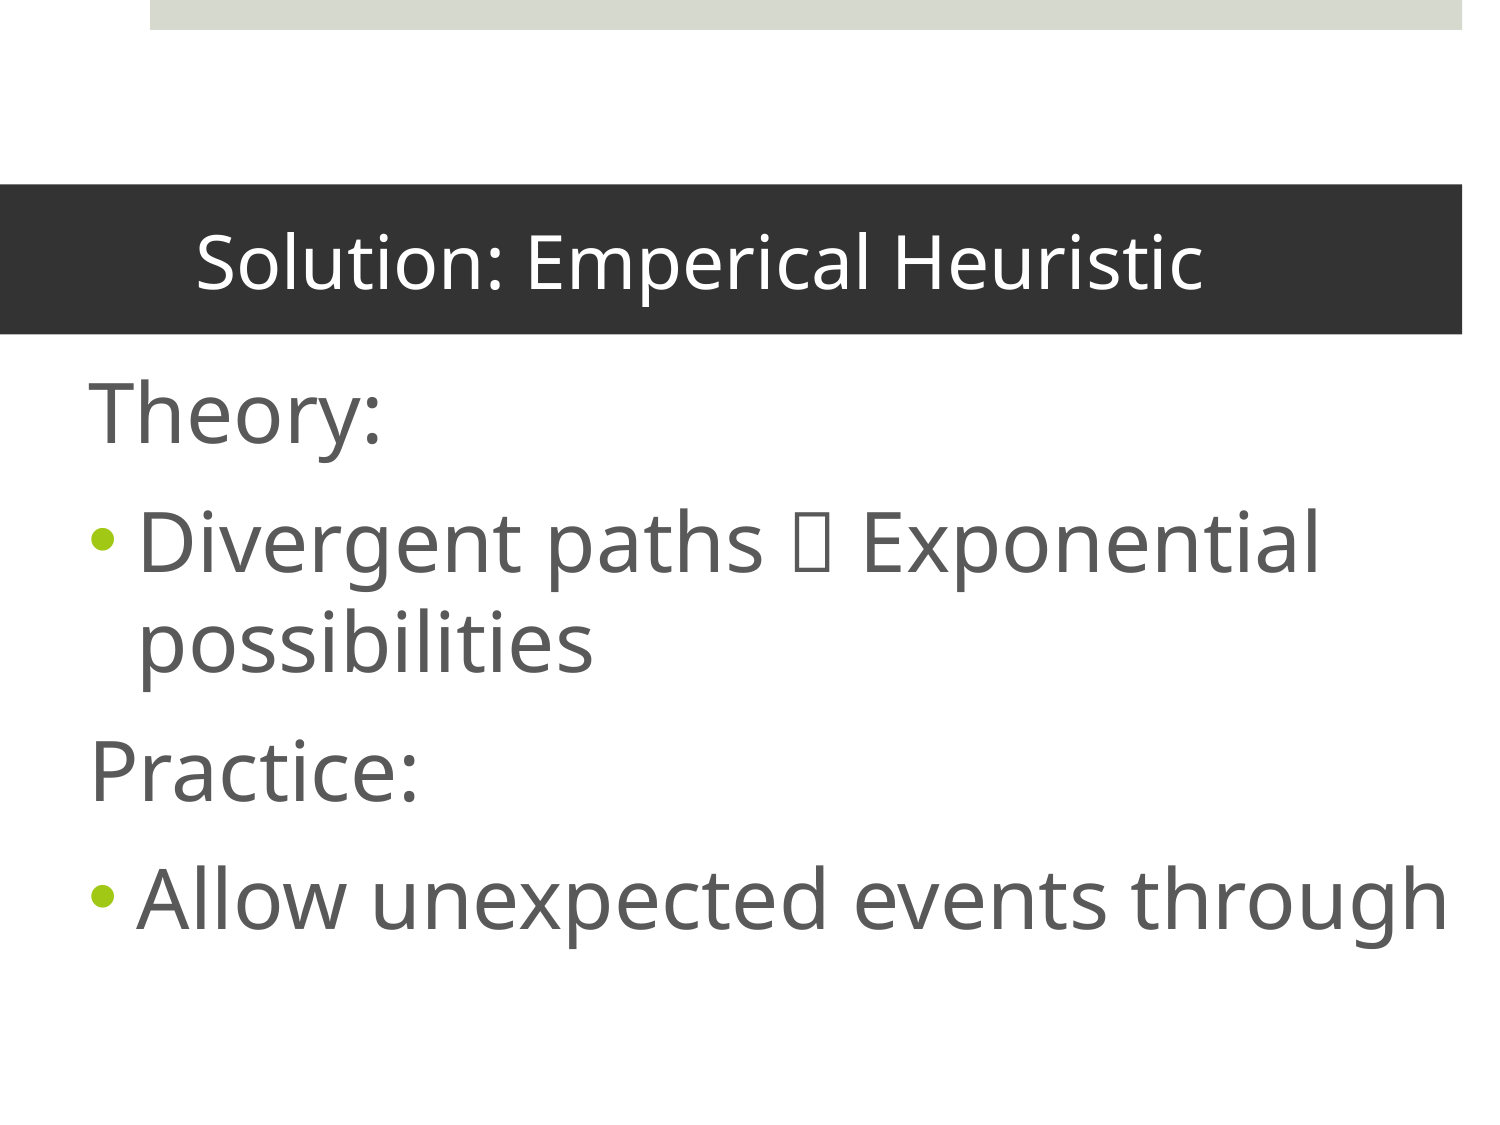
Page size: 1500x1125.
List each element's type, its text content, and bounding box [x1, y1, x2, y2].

title Solution: Emperical Heuristic [0, 184, 1463, 335]
list Theory: Divergent paths  Exponential possibilities Practice: Allow unexpected events through [73, 352, 1484, 1058]
